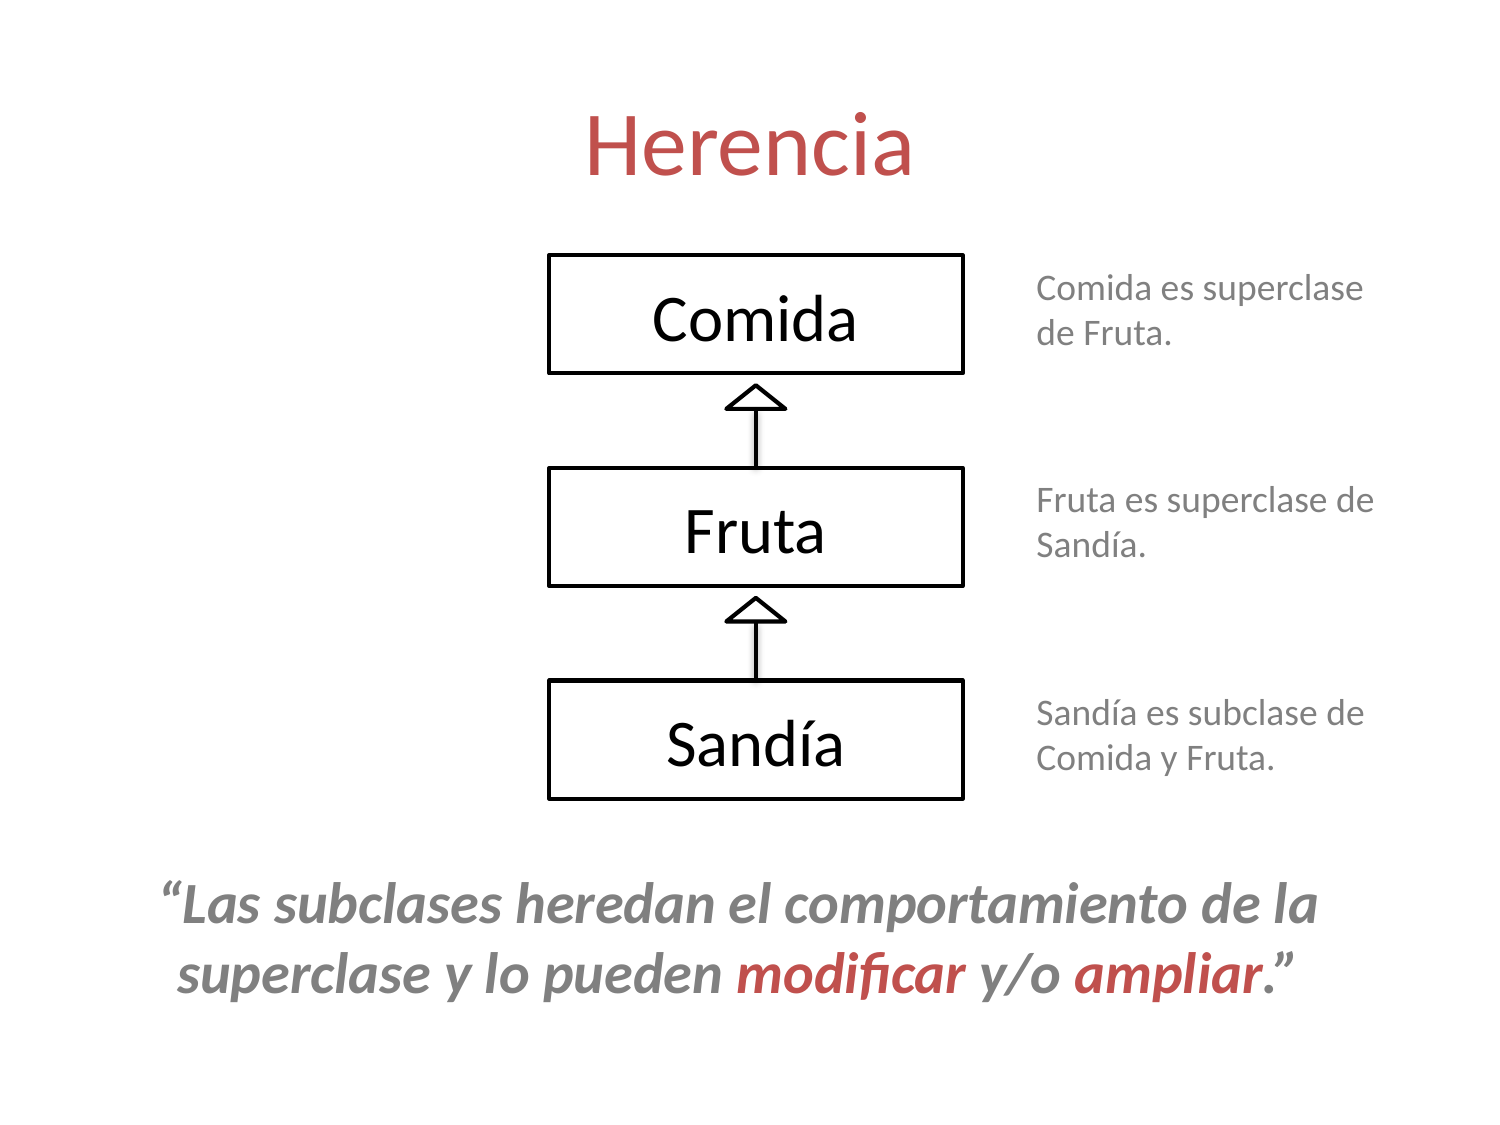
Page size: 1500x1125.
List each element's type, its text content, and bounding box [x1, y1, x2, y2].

text_box Fruta es superclase de Sandía. [1021, 467, 1400, 573]
title Herencia [75, 45, 1425, 233]
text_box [726, 597, 786, 681]
text_box Comida [547, 253, 965, 375]
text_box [726, 385, 786, 469]
text_box Sandía es subclase de Comida y Fruta. [1021, 680, 1400, 786]
text_box “Las subclases heredan el comportamiento de la superclase y lo pueden modificar y/o ampliar.” [41, 857, 1436, 1013]
text_box Sandía [547, 678, 965, 801]
text_box Comida es superclase de Fruta. [1021, 255, 1400, 361]
text_box Fruta [547, 466, 965, 588]
